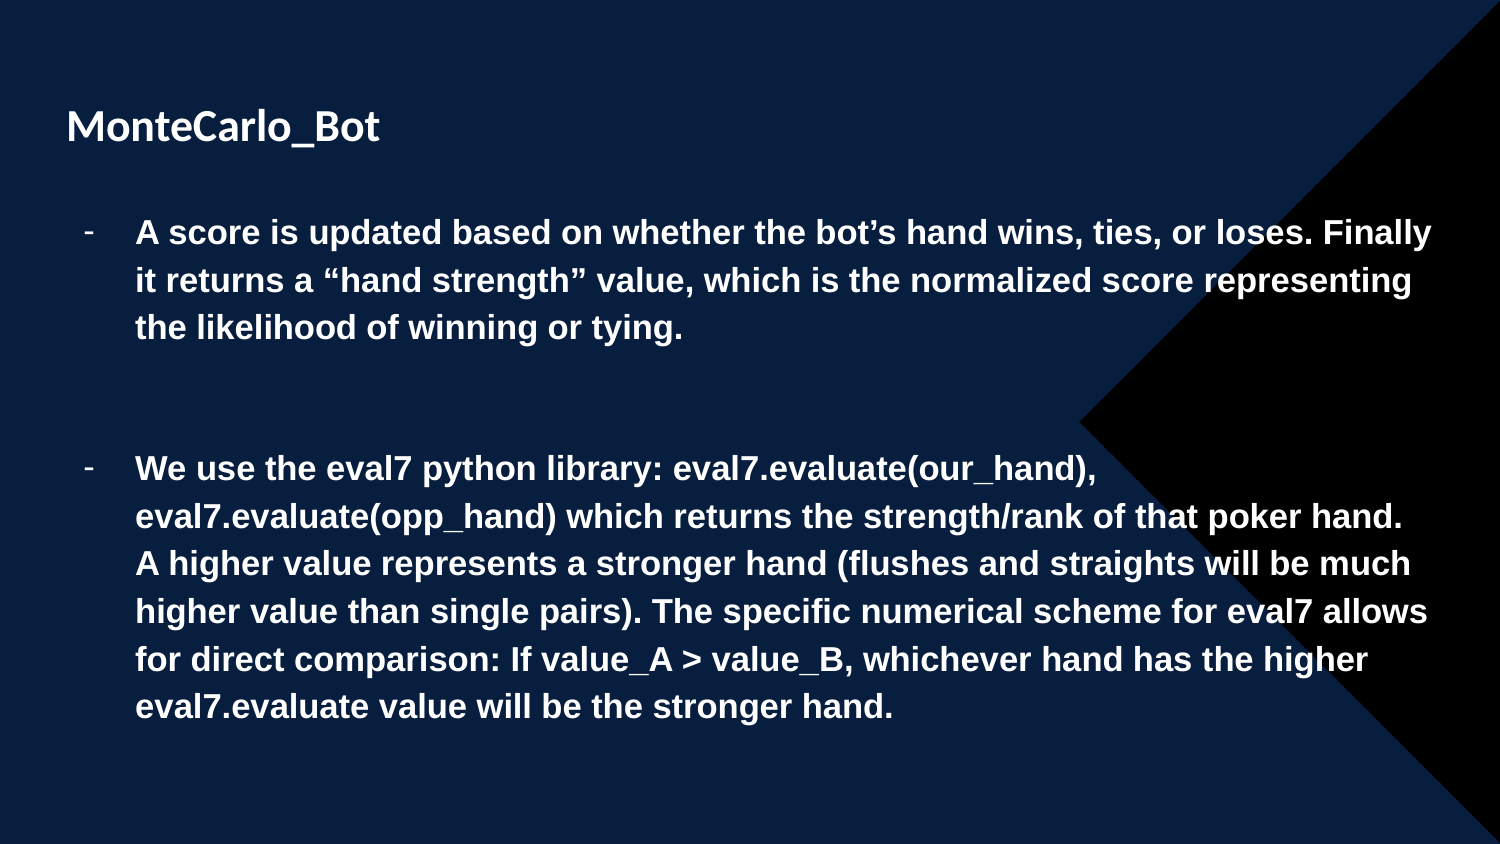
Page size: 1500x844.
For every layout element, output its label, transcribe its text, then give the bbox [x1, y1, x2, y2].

picture [0, 0, 1500, 844]
title MonteCarlo_Bot [51, 72, 1449, 167]
list A score is updated based on whether the bot’s hand wins, ties, or loses. Finally it returns a “hand strength” value, which is the normalized score representing the likelihood of winning or tying. We use the eval7 python library: eval7.evaluate(our_hand), eval7.evaluate(opp_hand) which returns the strength/rank of that poker hand. A higher value represents a stronger hand (flushes and straights will be much higher value than single pairs). The specific numerical scheme for eval7 allows for direct comparison: If value_A > value_B, whichever hand has the higher eval7.evaluate value will be the stronger hand. [51, 189, 1449, 750]
